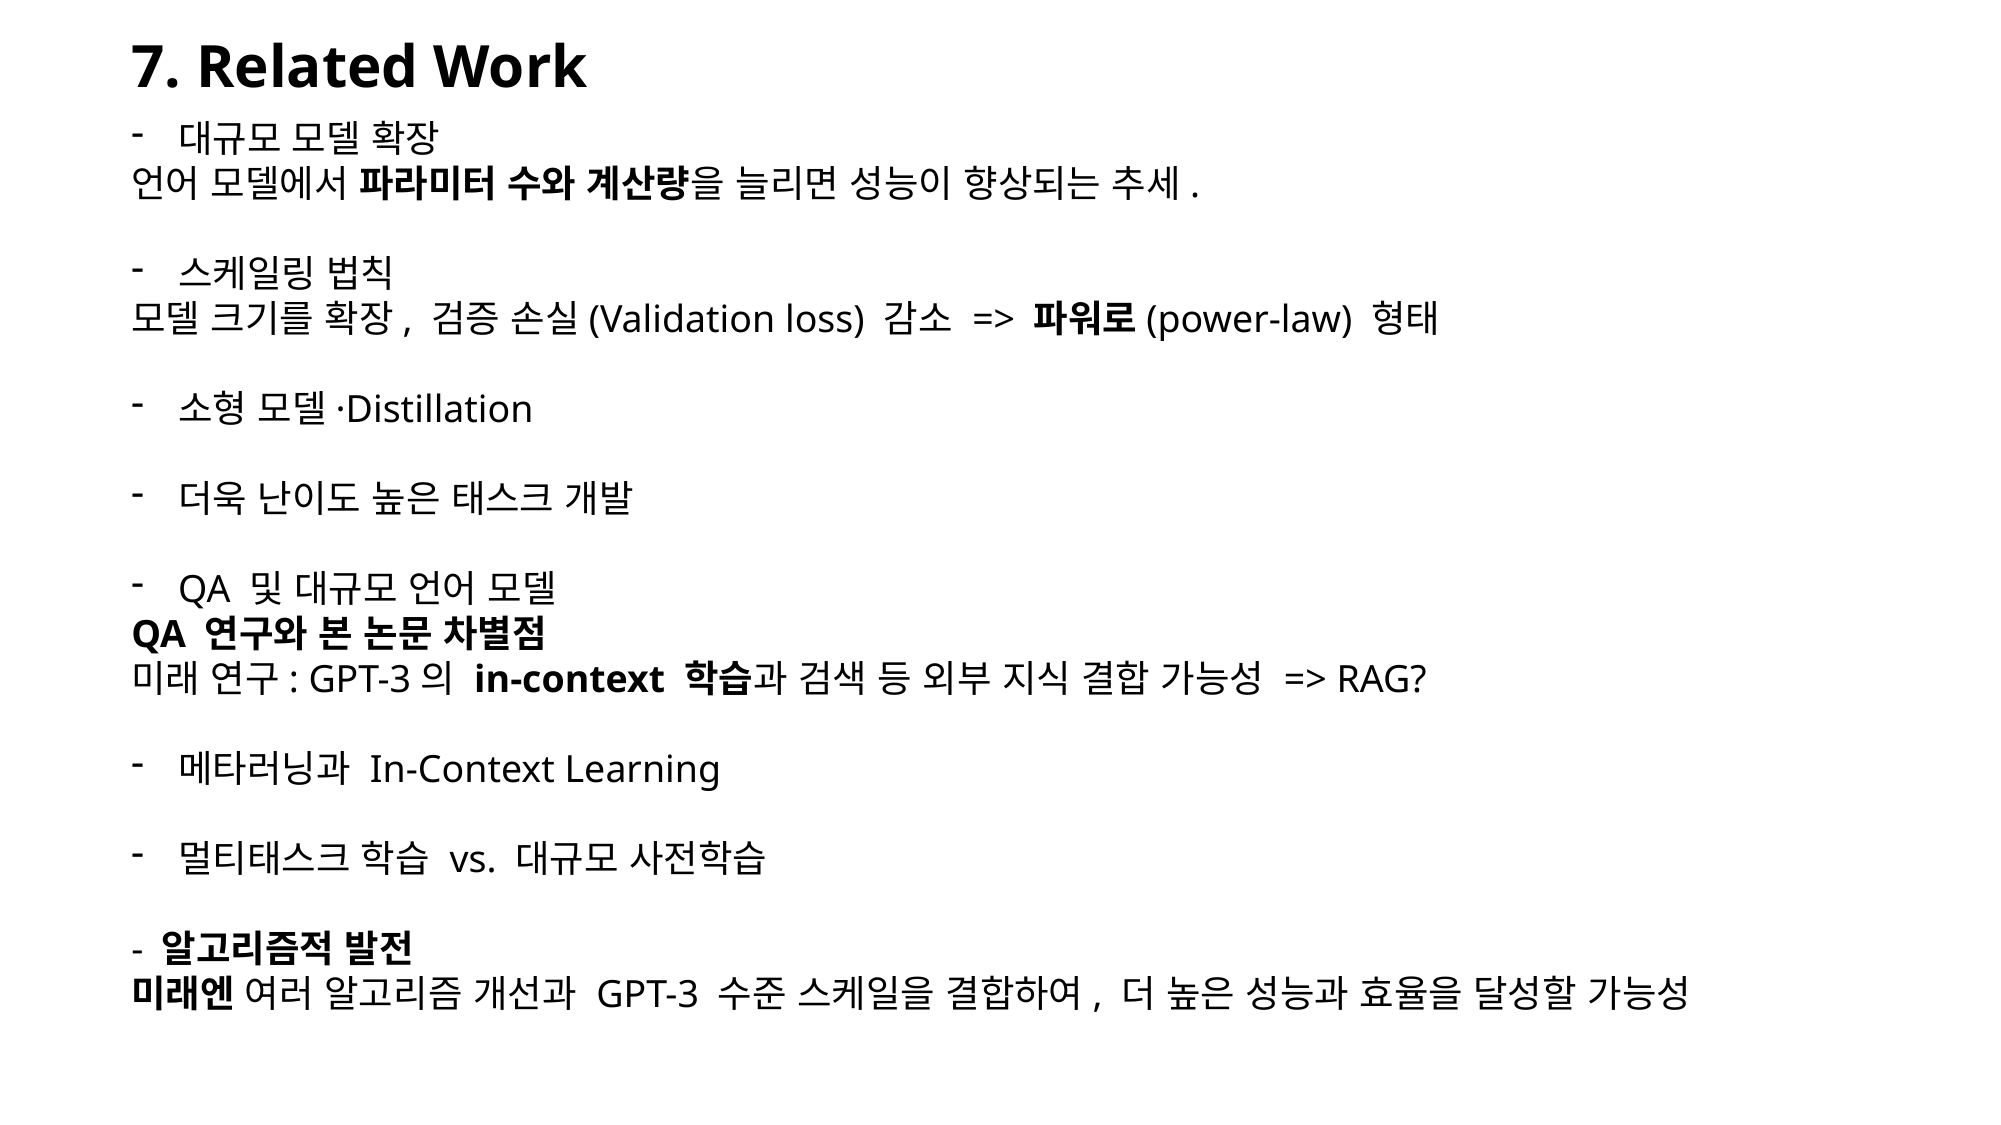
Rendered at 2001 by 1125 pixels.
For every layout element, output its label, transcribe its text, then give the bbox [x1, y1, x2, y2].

text_box 7. Related Work [116, 22, 1864, 107]
text_box 대규모 모델 확장 언어 모델에서 파라미터 수와 계산량을 늘리면 성능이 향상되는 추세. 스케일링 법칙 모델 크기를 확장, 검증 손실(Validation loss) 감소 => 파워로(power-law) 형태 소형 모델·Distillation 더욱 난이도 높은 태스크 개발 QA 및 대규모 언어 모델 QA 연구와 본 논문 차별점 미래 연구: GPT-3의 in-context 학습과 검색 등 외부 지식 결합 가능성 => RAG? 메타러닝과 In-Context Learning 멀티태스크 학습 vs. 대규모 사전학습 - 알고리즘적 발전 미래엔 여러 알고리즘 개선과 GPT-3 수준 스케일을 결합하여, 더 높은 성능과 효율을 달성할 가능성 [116, 107, 2000, 1023]
